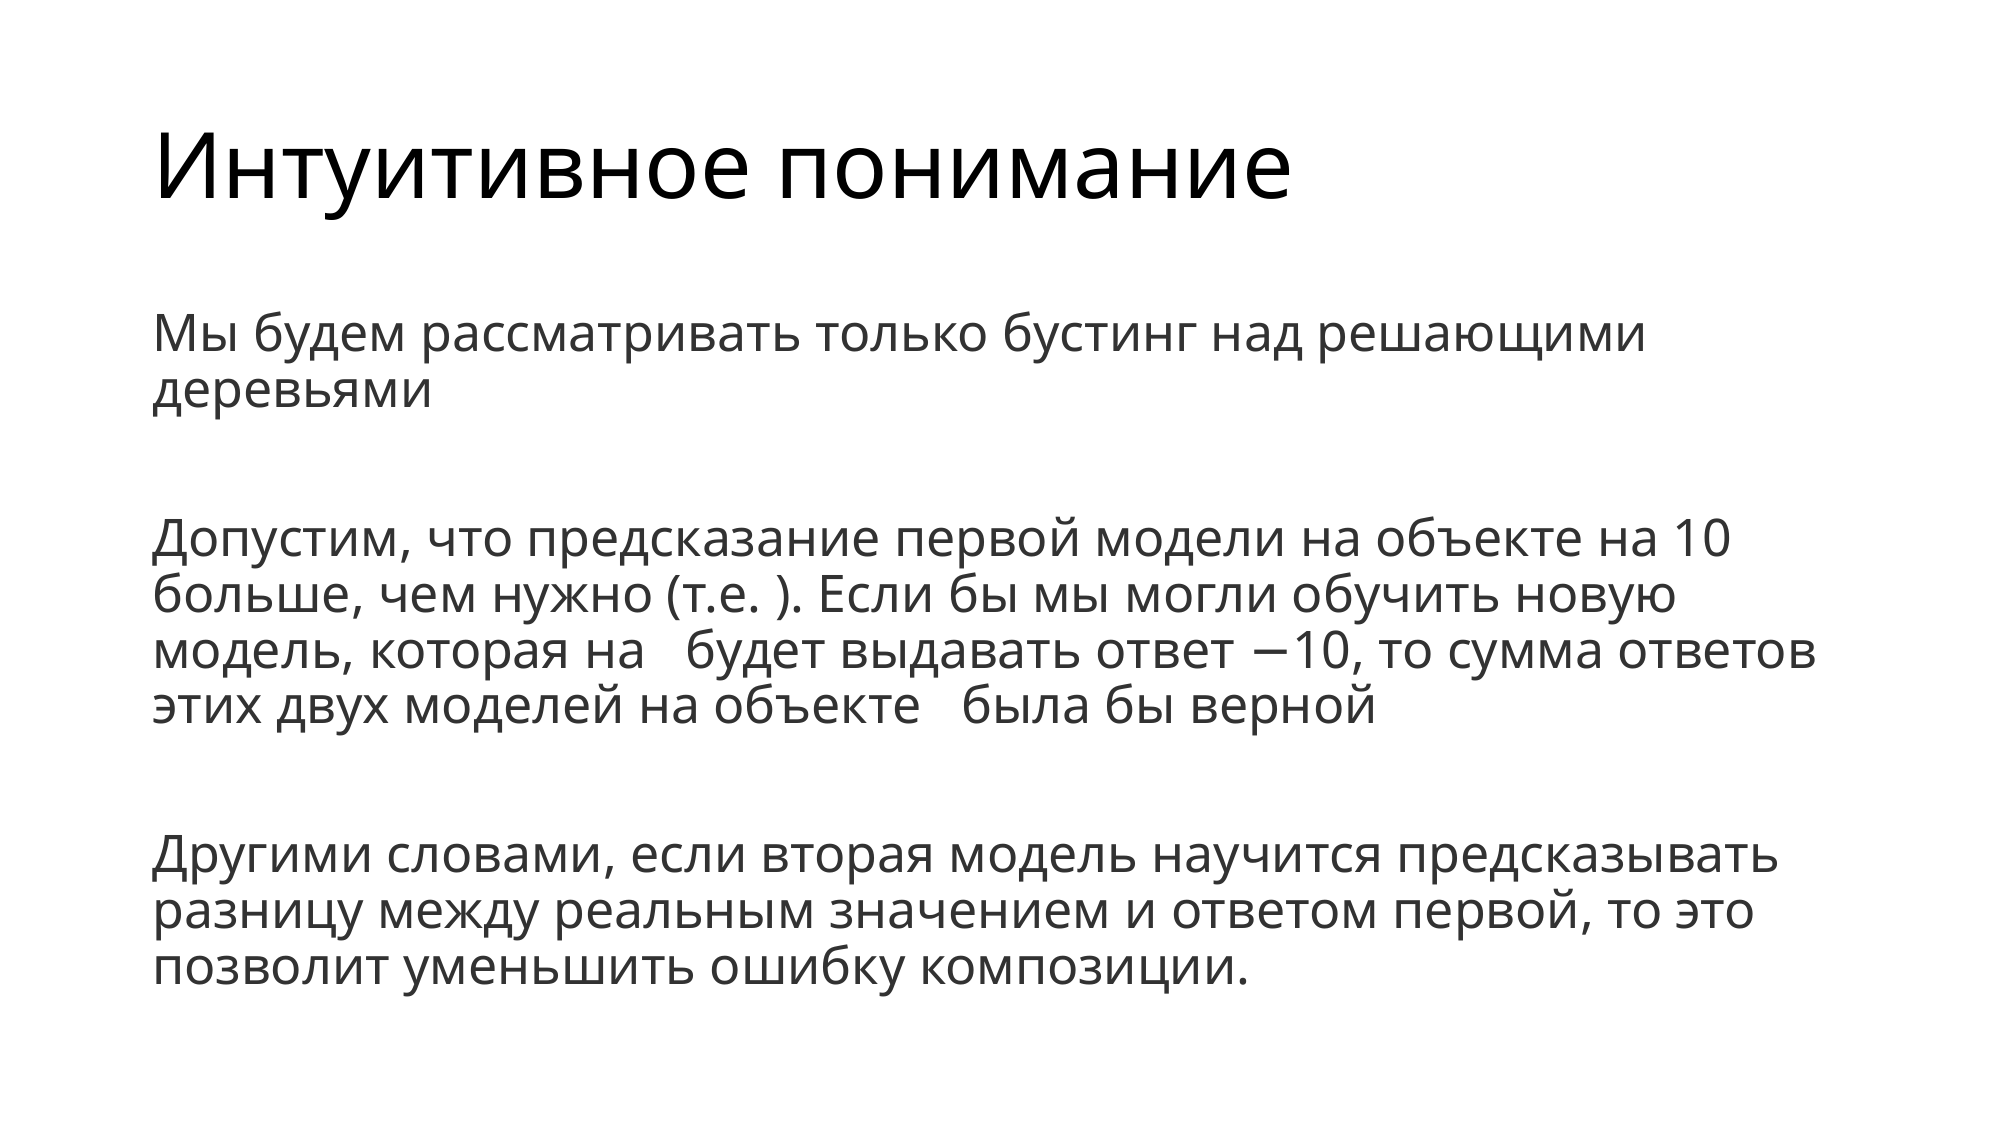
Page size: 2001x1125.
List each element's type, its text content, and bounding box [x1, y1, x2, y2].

title Интуитивное понимание [137, 59, 1863, 278]
